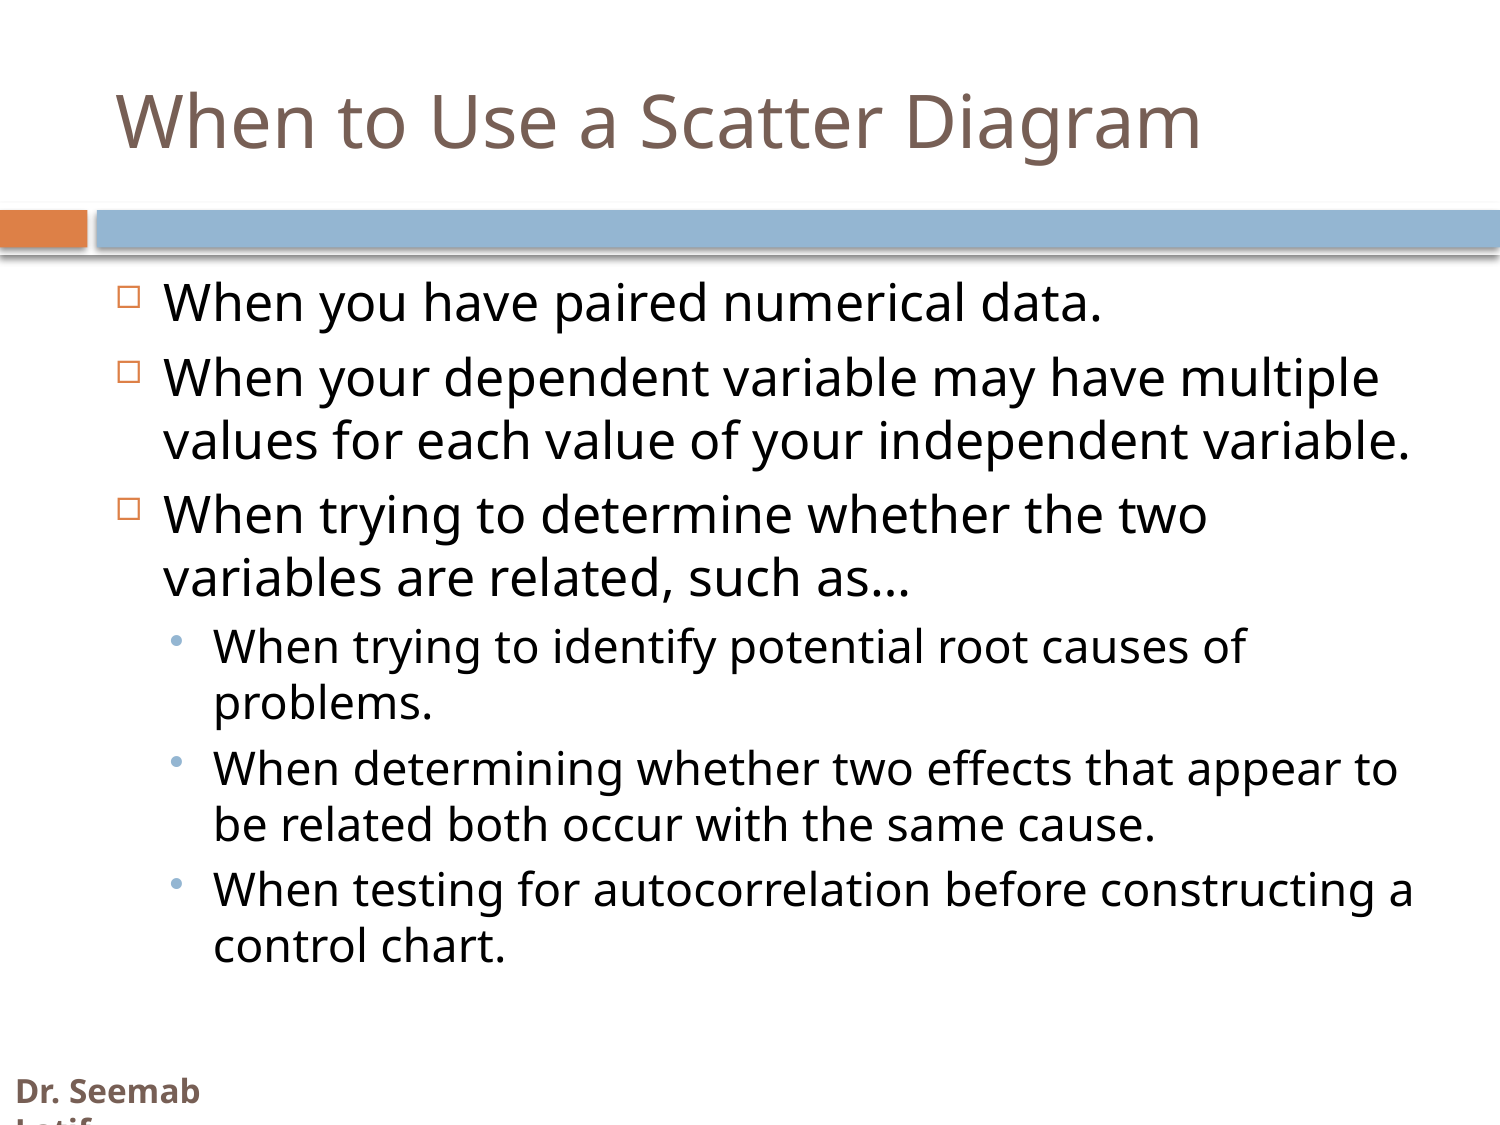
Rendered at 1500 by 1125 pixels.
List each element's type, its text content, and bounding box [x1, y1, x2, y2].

list When you have paired numerical data. When your dependent variable may have multiple values for each value of your independent variable. When trying to determine whether the two variables are related, such as… When trying to identify potential root causes of problems. When determining whether two effects that appear to be related both occur with the same cause. When testing for autocorrelation before constructing a control chart. [100, 262, 1438, 1000]
title When to Use a Scatter Diagram [100, 37, 1438, 200]
